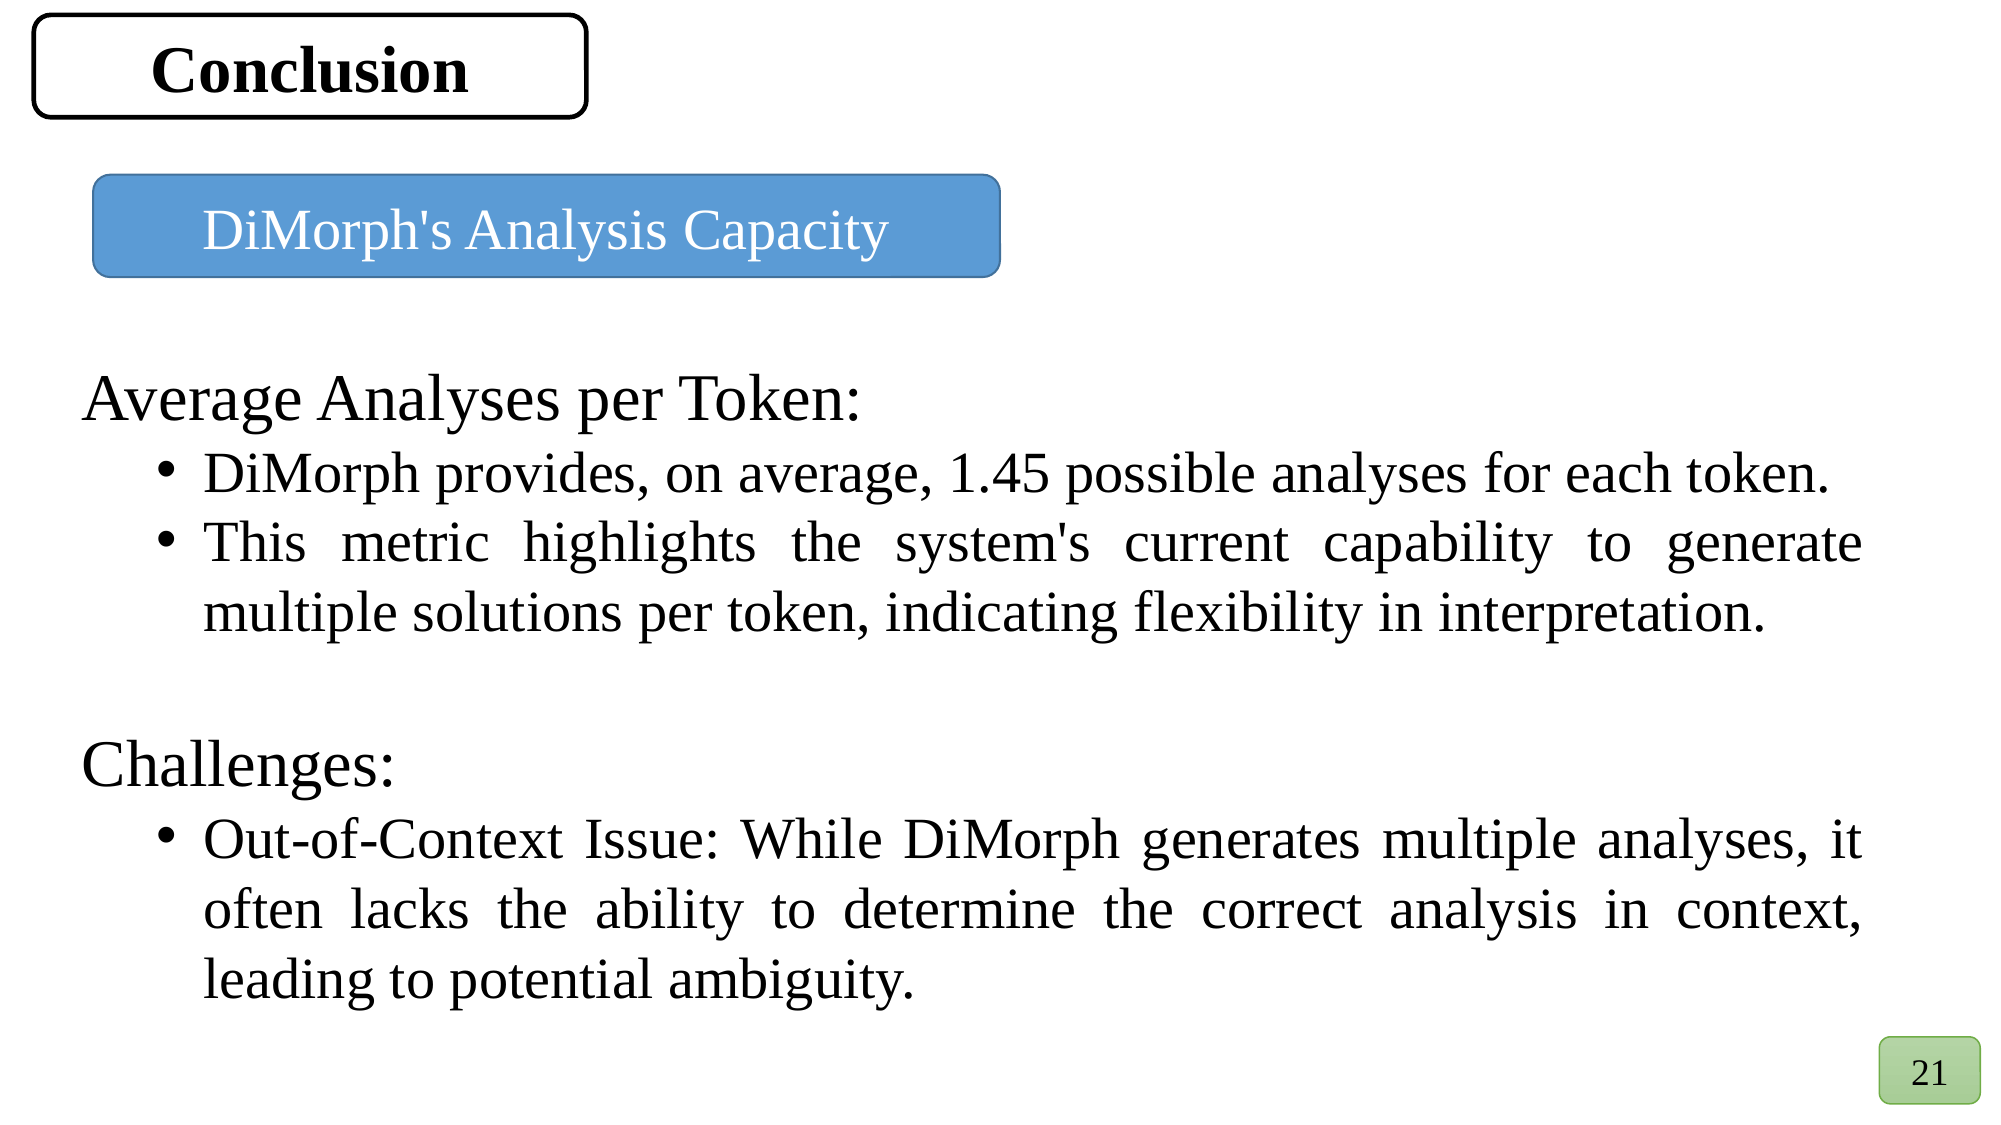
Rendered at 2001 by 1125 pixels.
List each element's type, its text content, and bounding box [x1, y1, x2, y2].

text_box 21 [1880, 1036, 1981, 1104]
text_box DiMorph's Analysis Capacity [93, 174, 1000, 278]
text_box Challenges: Out-of-Context Issue: While DiMorph generates multiple analyses, it often lacks the ability to determine the correct analysis in context, leading to potential ambiguity. [66, 712, 1880, 1104]
text_box Conclusion [33, 14, 587, 118]
text_box Average Analyses per Token: DiMorph provides, on average, 1.45 possible analyses for each token. This metric highlights the system's current capability to generate multiple solutions per token, indicating flexibility in interpretation. [66, 346, 1880, 644]
